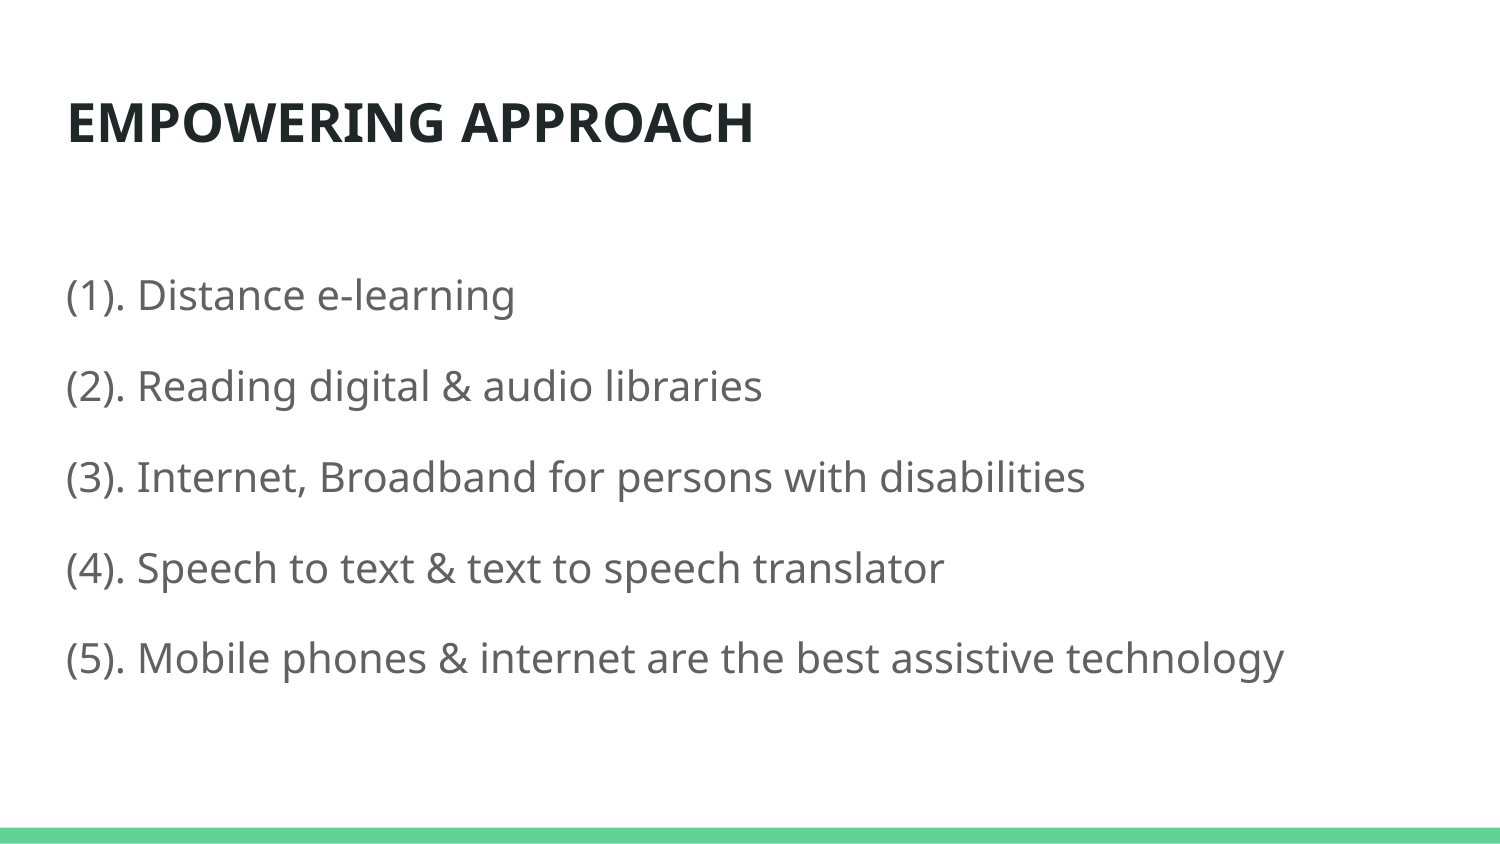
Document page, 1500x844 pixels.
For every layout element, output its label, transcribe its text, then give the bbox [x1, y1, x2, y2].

list (1). Distance e-learning (2). Reading digital & audio libraries (3). Internet, Broadband for persons with disabilities (4). Speech to text & text to speech translator (5). Mobile phones & internet are the best assistive technology [51, 246, 1449, 750]
title EMPOWERING APPROACH [51, 72, 1449, 167]
